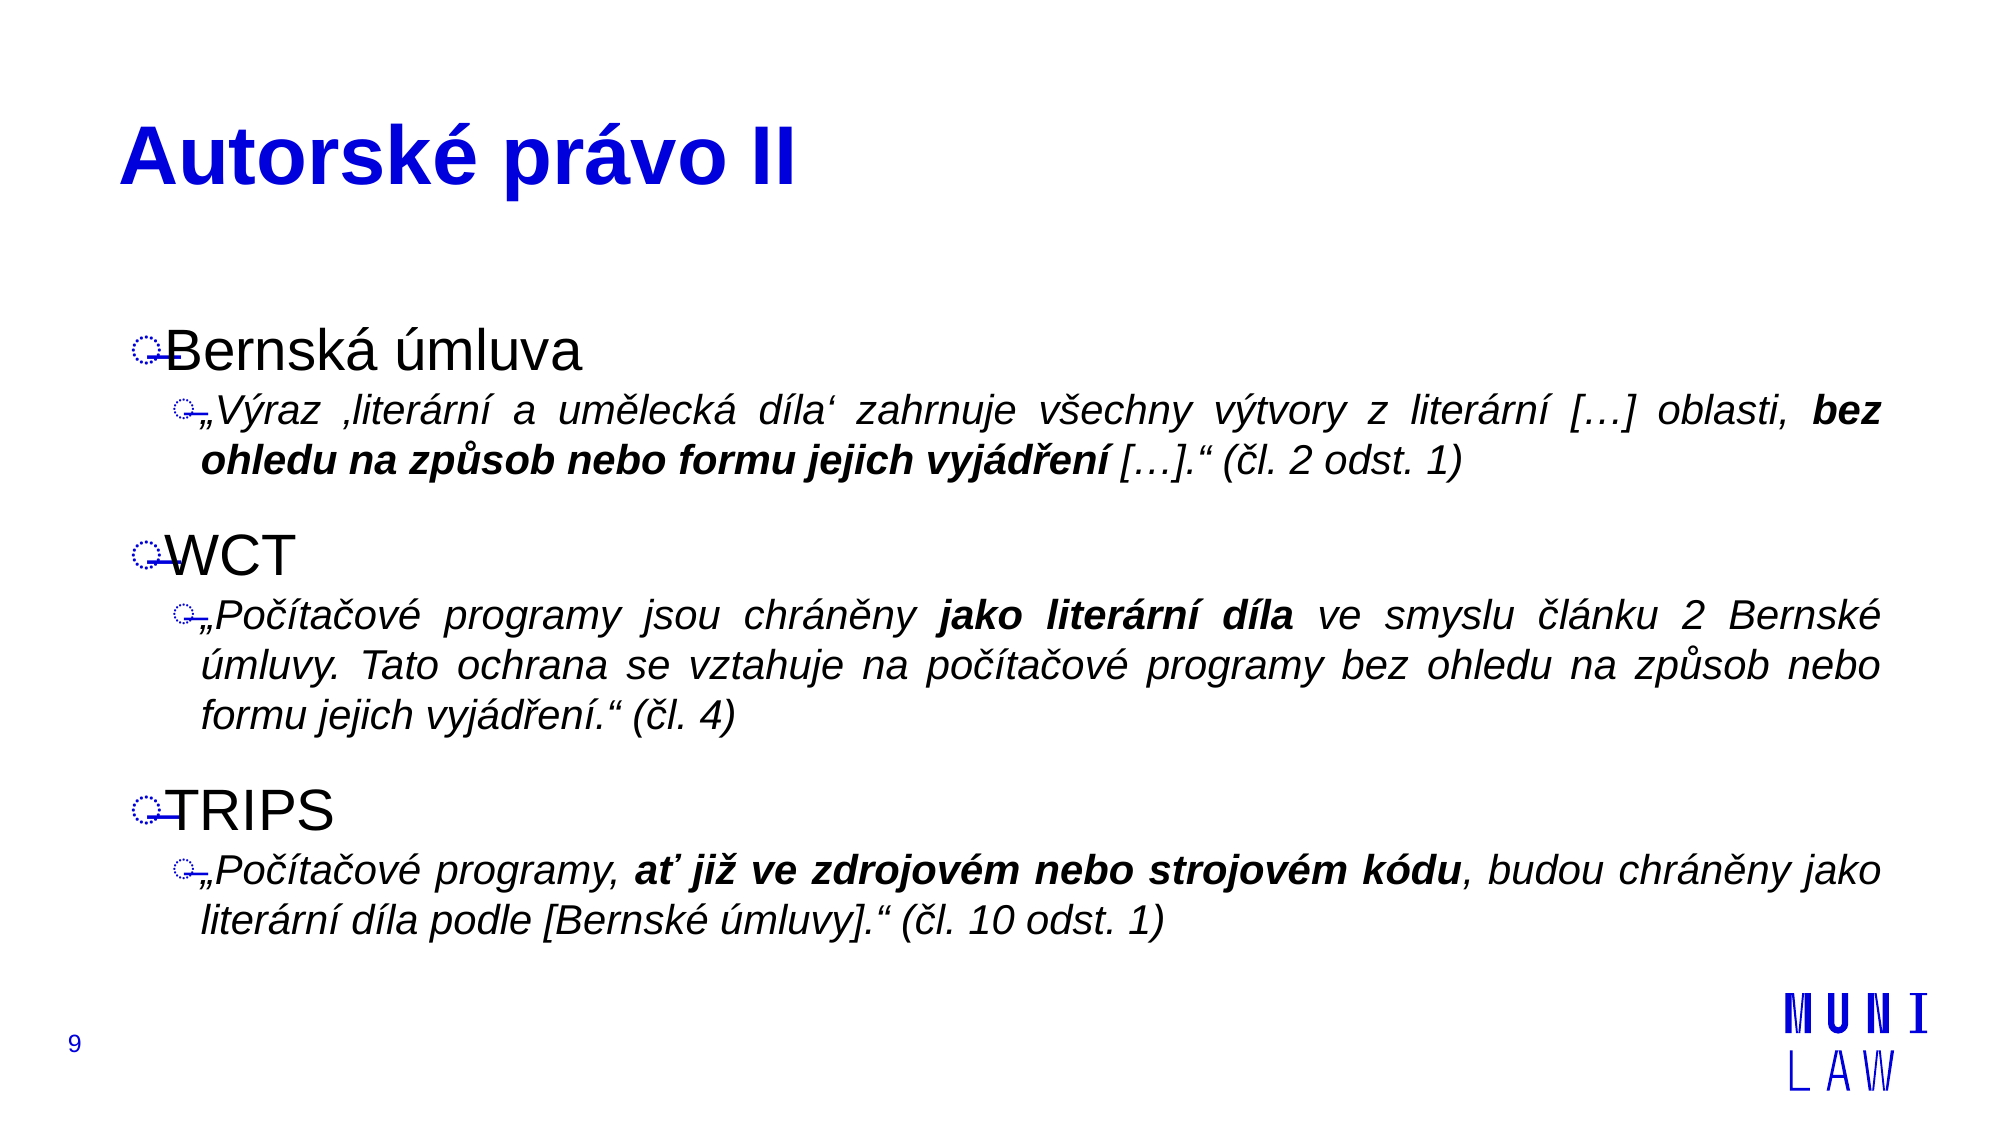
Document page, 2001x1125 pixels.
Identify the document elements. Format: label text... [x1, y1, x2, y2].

title Autorské právo II [118, 118, 1883, 193]
slide_number 9 [67, 1021, 110, 1063]
list Bernská úmluva „Výraz ‚literární a umělecká díla‘ zahrnuje všechny výtvory z literární […] oblasti, bez ohledu na způsob nebo formu jejich vyjádření […].“ (čl. 2 odst. 1) WCT „Počítačové programy jsou chráněny jako literární díla ve smyslu článku 2 Bernské úmluvy. Tato ochrana se vztahuje na počítačové programy bez ohledu na způsob nebo formu jejich vyjádření.“ (čl. 4) TRIPS „Počítačové programy, ať již ve zdrojovém nebo strojovém kódu, budou chráněny jako literární díla podle [Bernské úmluvy].“ (čl. 10 odst. 1) [118, 277, 1883, 957]
